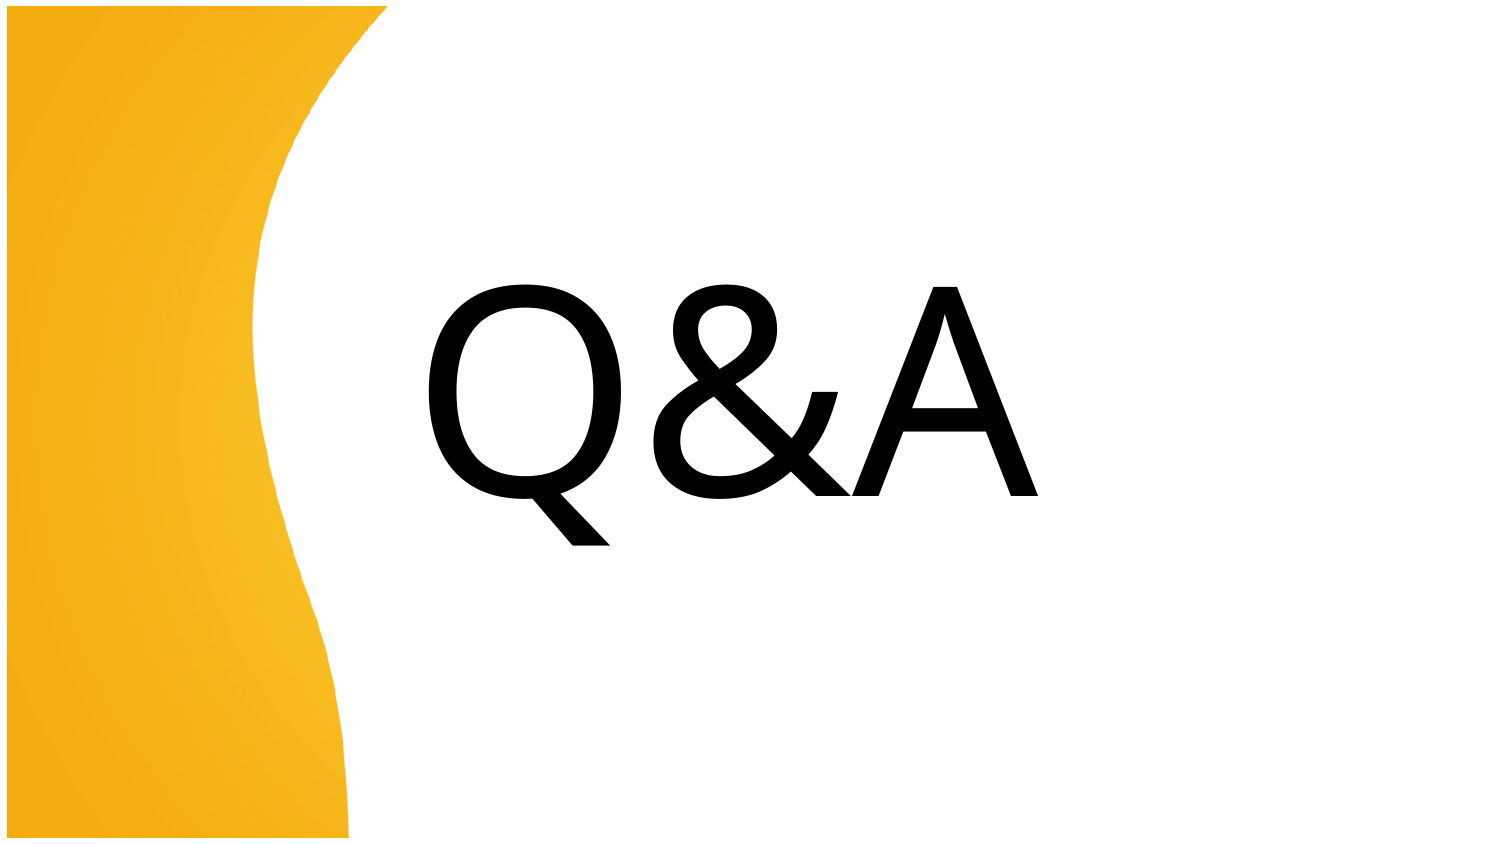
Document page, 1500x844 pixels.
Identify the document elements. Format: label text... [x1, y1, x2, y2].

picture [0, 0, 1500, 844]
list Q&A [24, 59, 1426, 773]
